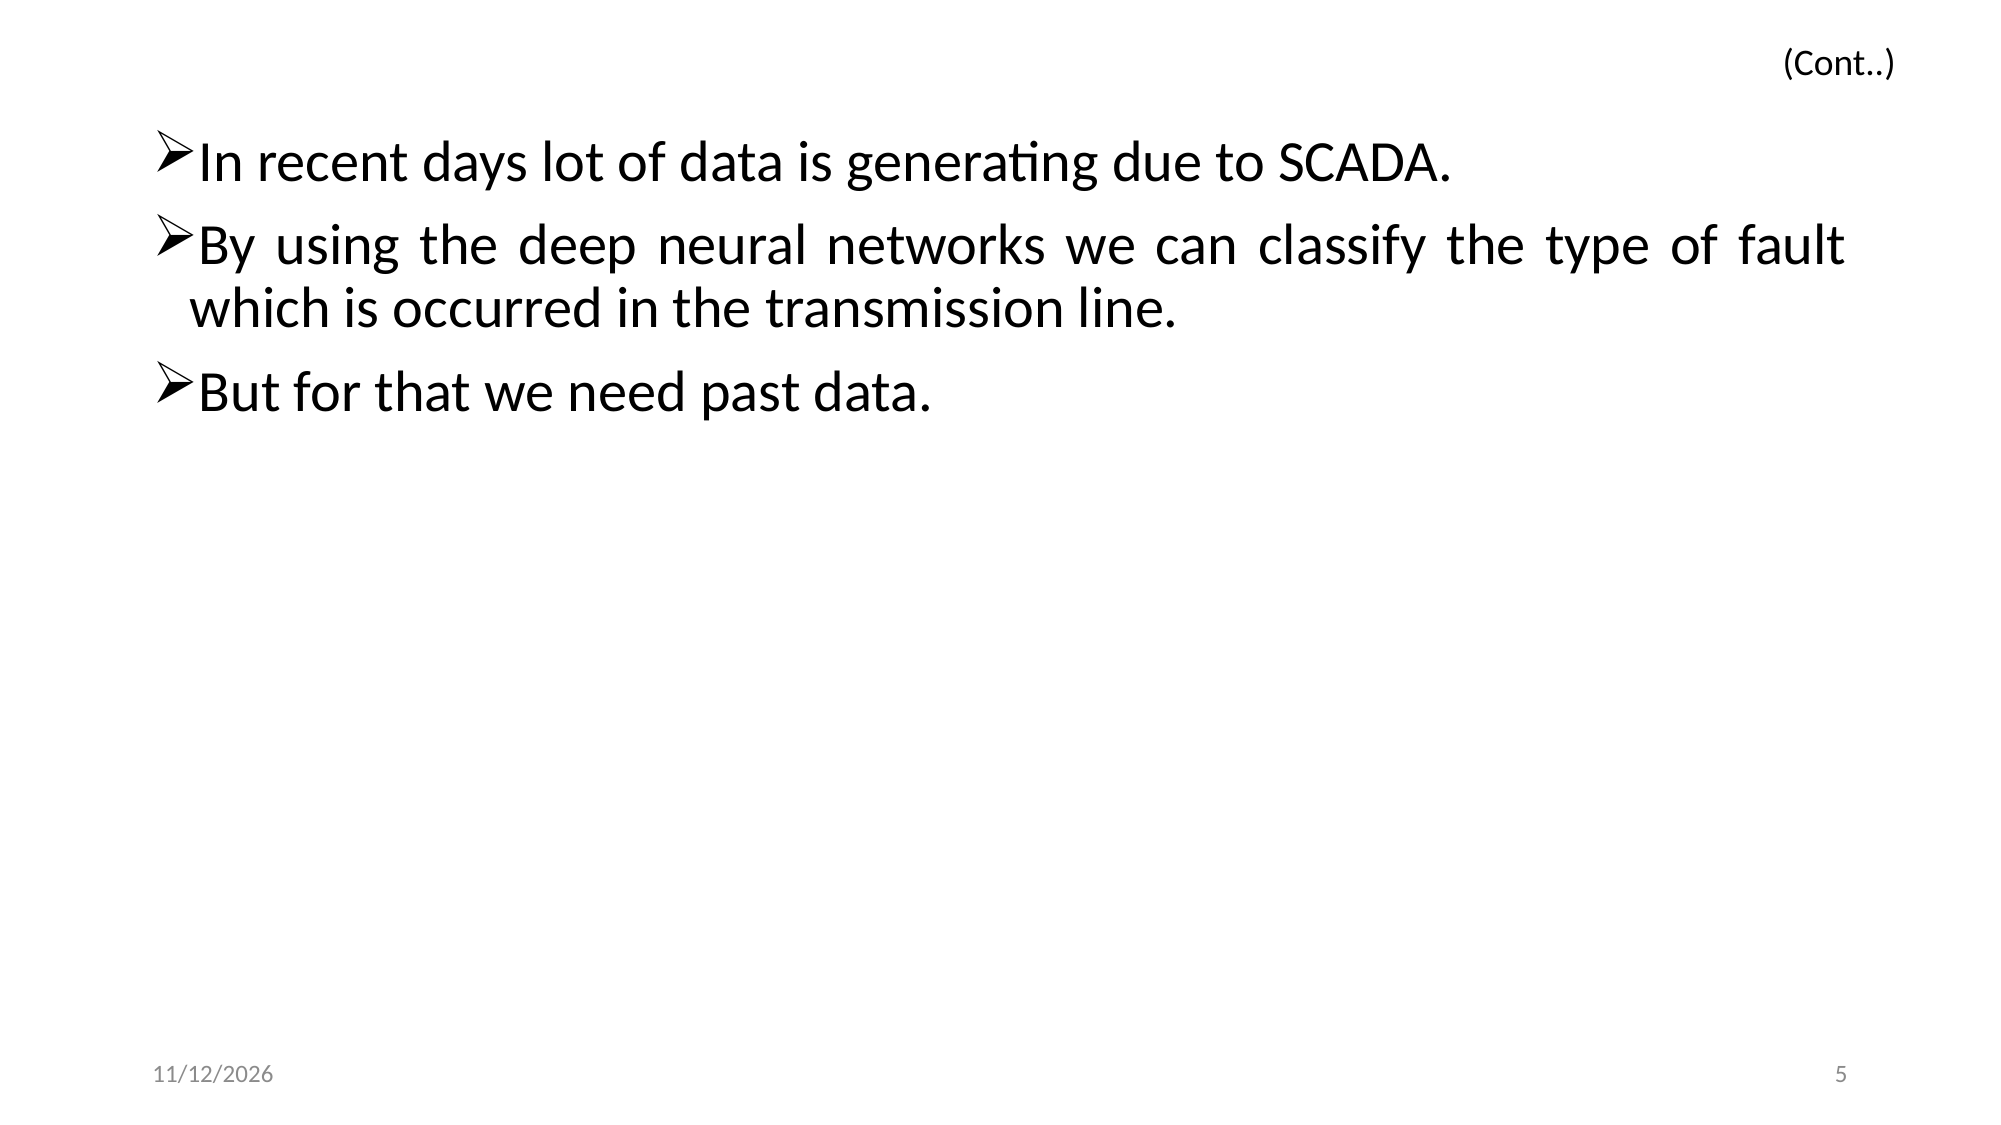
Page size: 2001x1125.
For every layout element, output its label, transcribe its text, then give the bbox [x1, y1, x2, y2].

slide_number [137, 1042, 588, 1103]
list In recent days lot of data is generating due to SCADA. By using the deep neural networks we can classify the type of fault which is occurred in the transmission line. But for that we need past data. [137, 123, 1863, 837]
text_box (Cont..) [1767, 30, 1913, 91]
slide_number 5 [1412, 1042, 1863, 1103]
